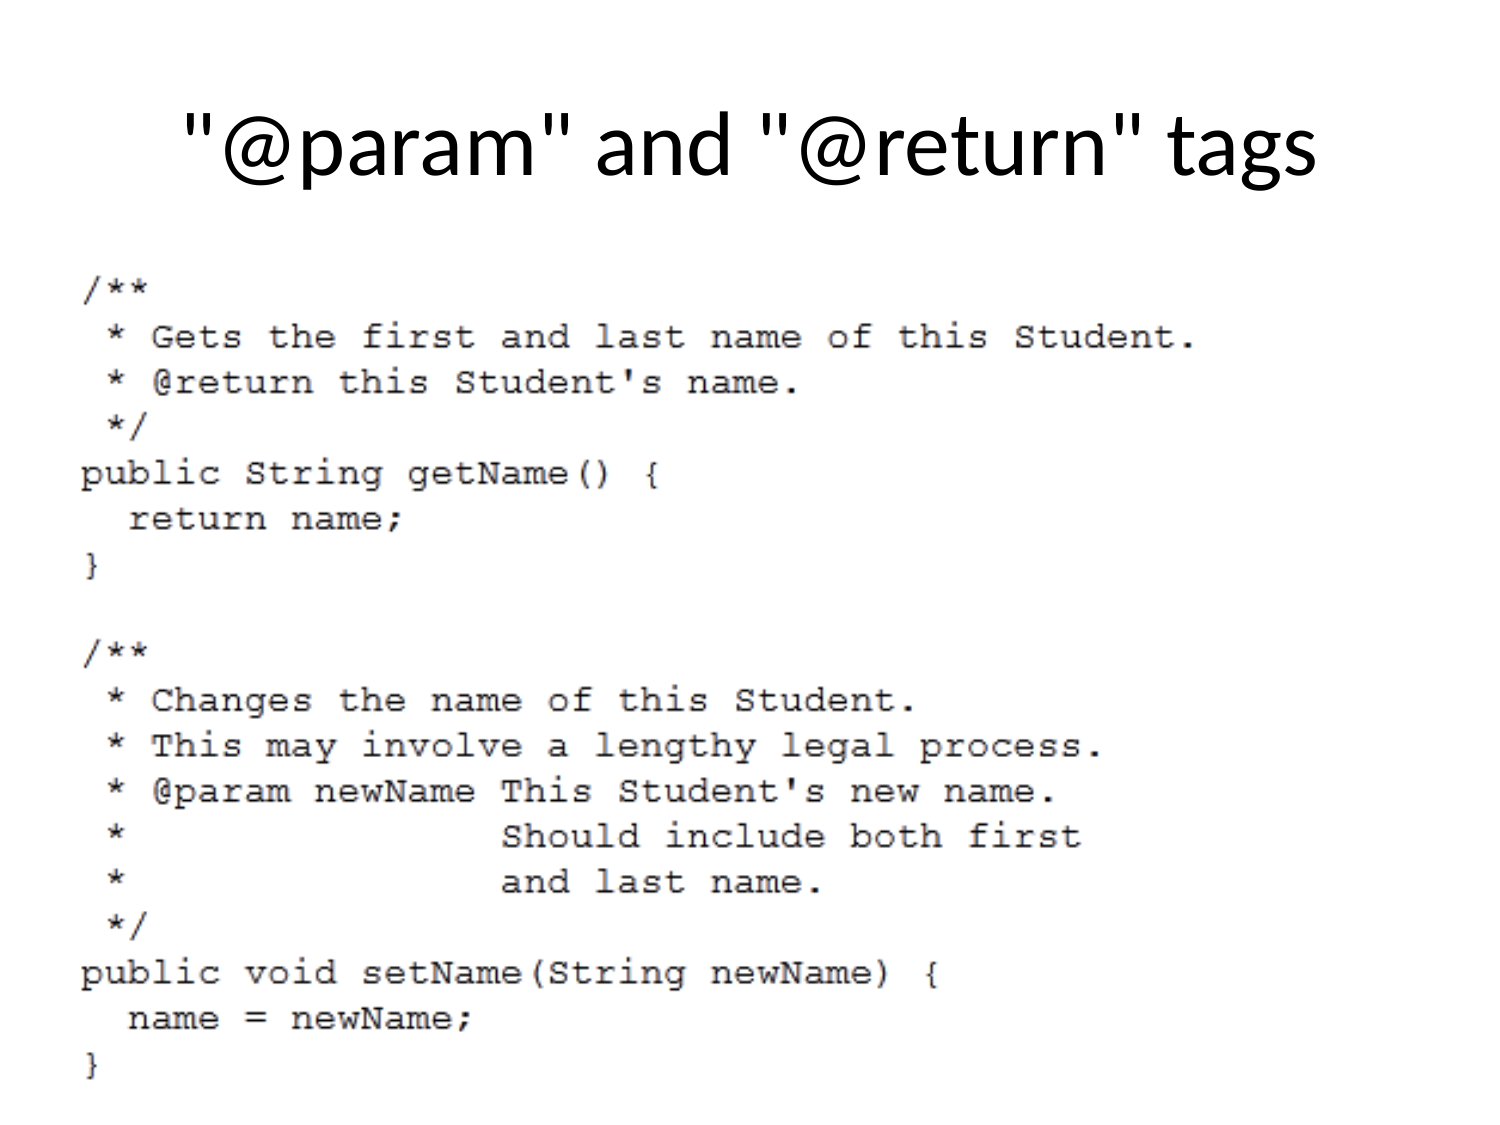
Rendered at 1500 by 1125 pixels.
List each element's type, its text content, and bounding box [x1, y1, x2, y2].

picture [30, 255, 1500, 1107]
title "@param" and "@return" tags [75, 45, 1425, 233]
